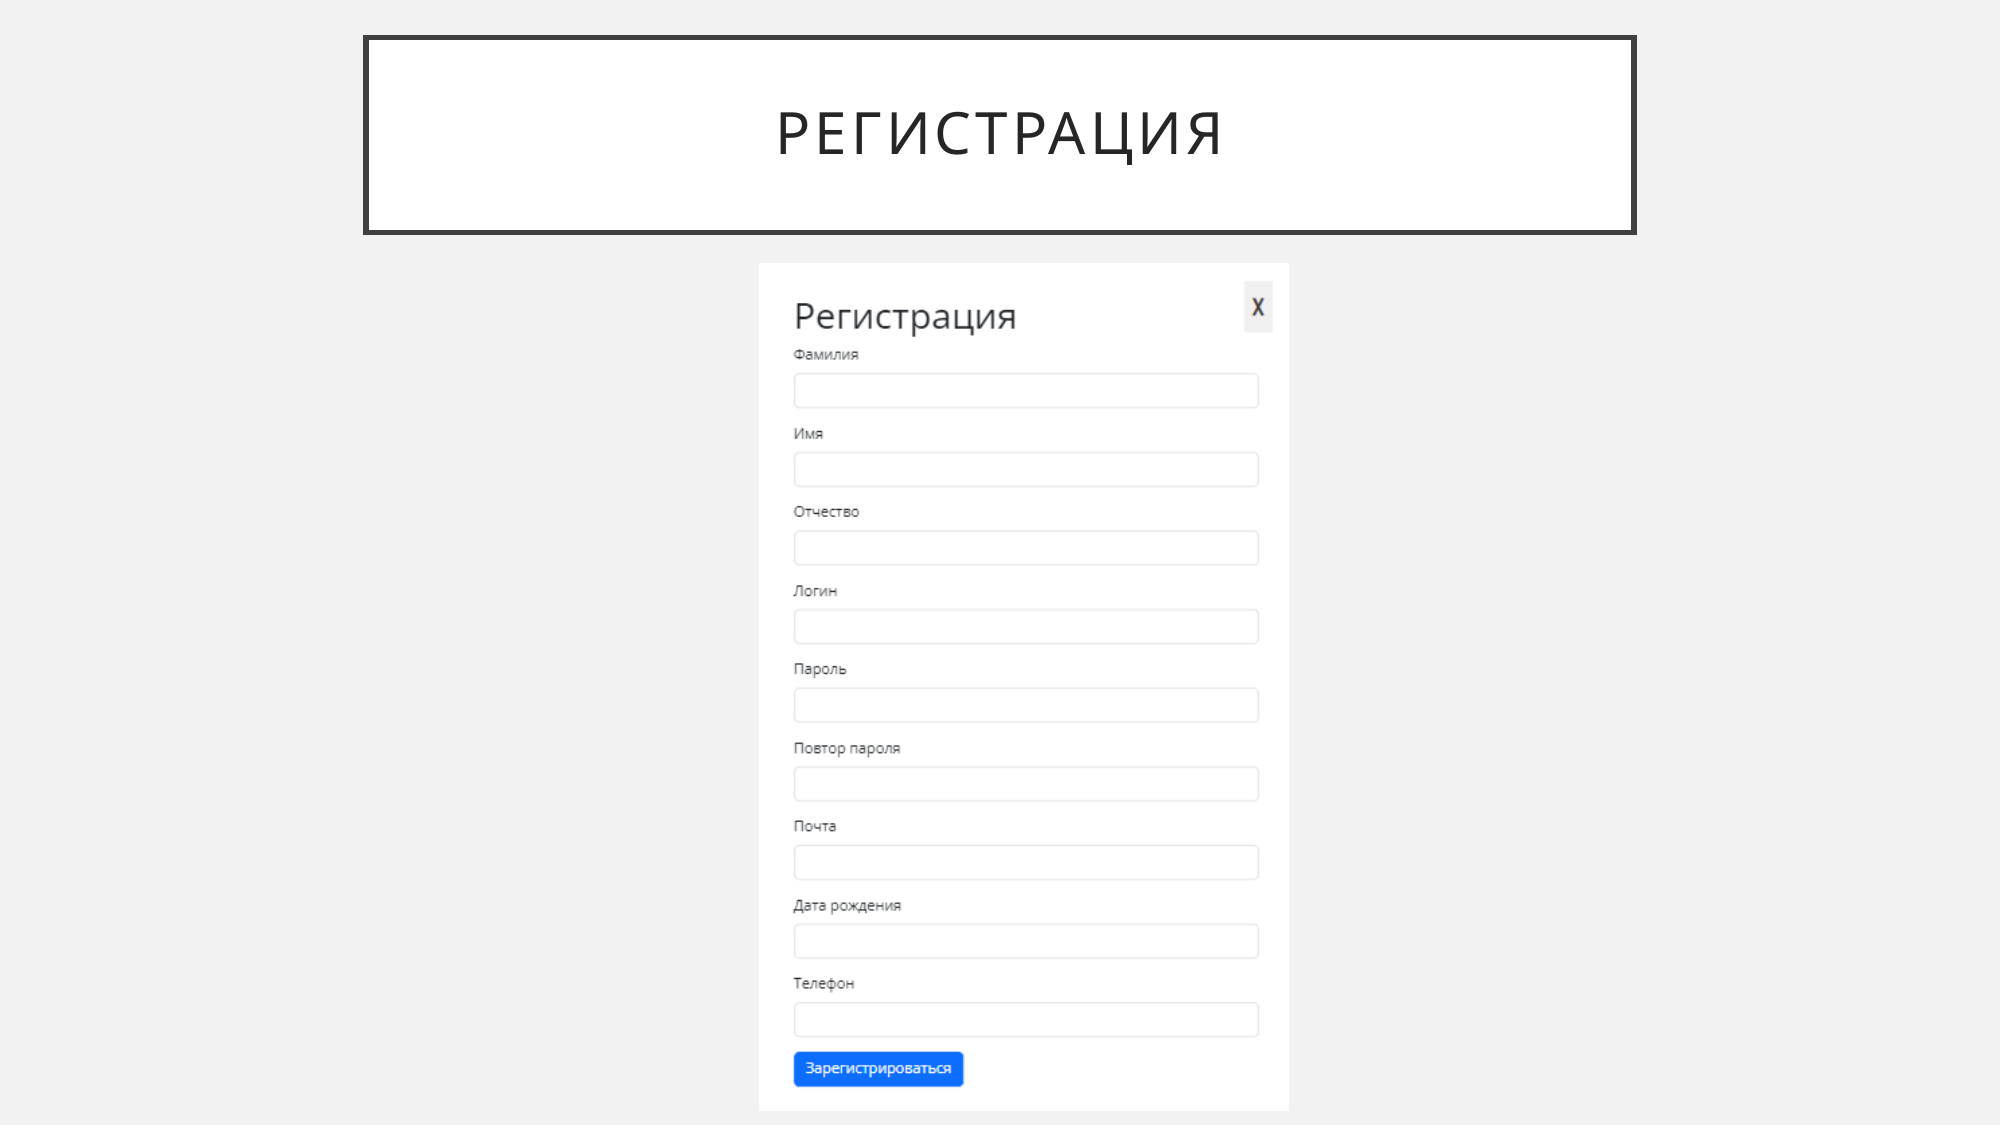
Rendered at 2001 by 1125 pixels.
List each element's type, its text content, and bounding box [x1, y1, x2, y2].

title регистрация [363, 35, 1637, 235]
picture [759, 263, 1289, 1111]
